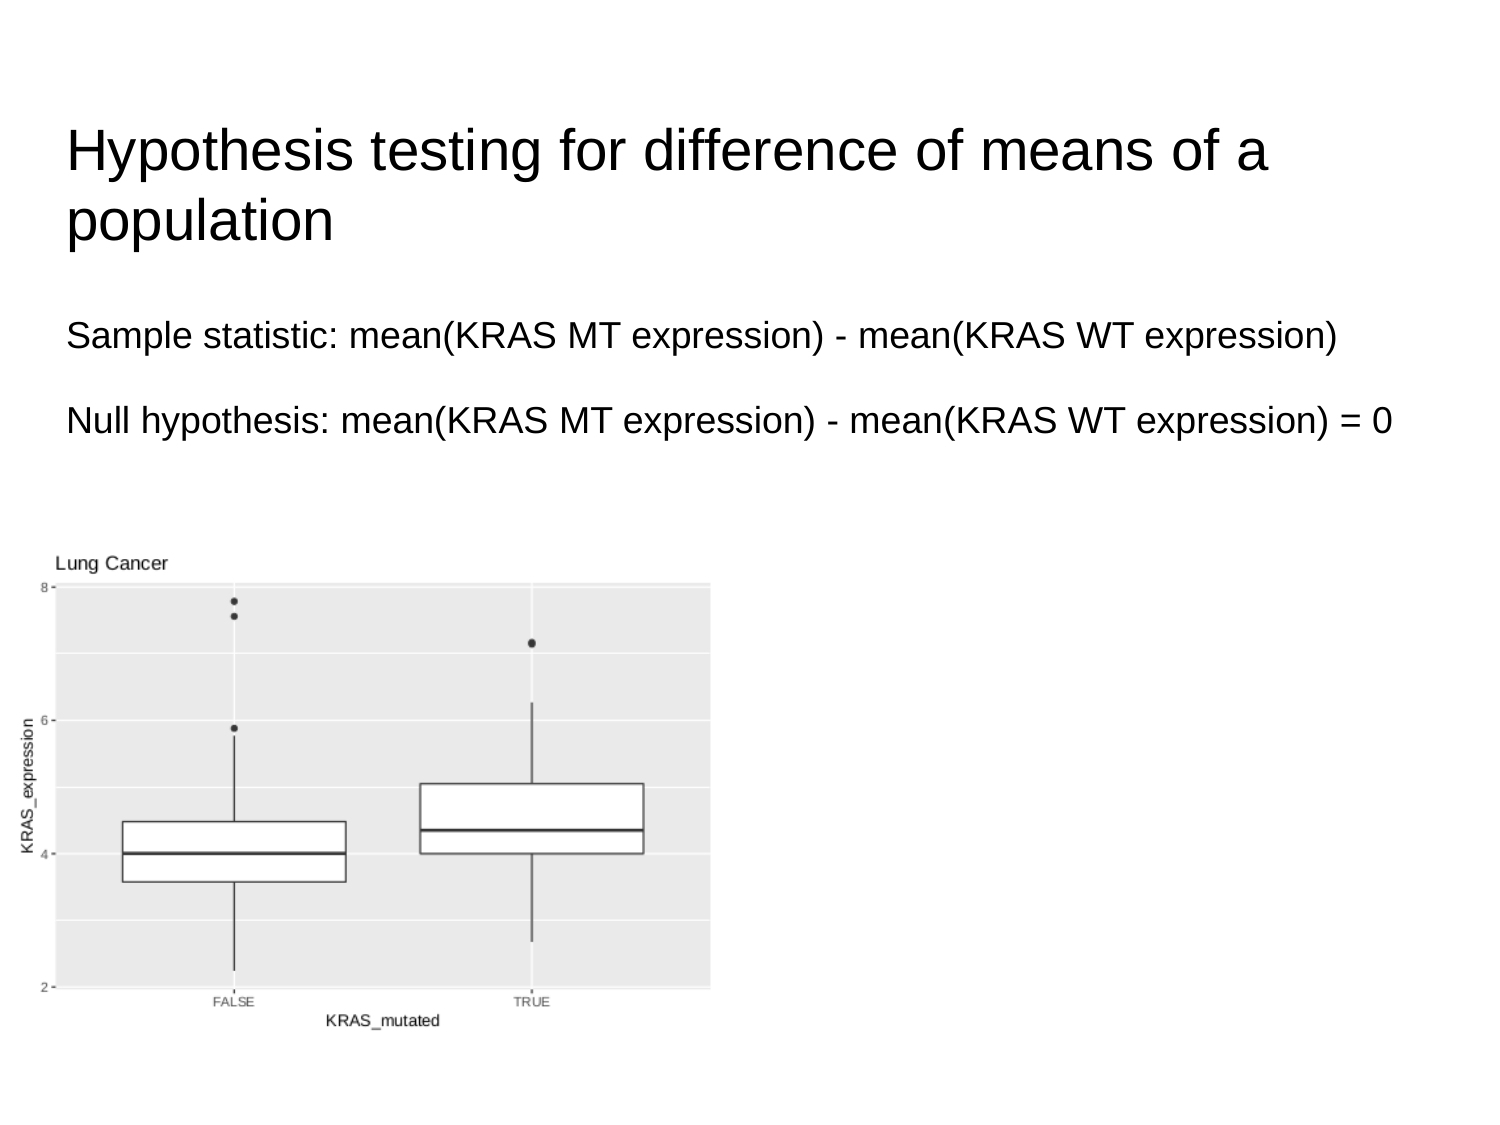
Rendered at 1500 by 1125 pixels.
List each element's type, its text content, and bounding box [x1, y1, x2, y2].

picture [8, 537, 751, 1046]
list Sample statistic: mean(KRAS MT expression) - mean(KRAS WT expression) Null hypothesis: mean(KRAS MT expression) - mean(KRAS WT expression) = 0 [51, 289, 1449, 415]
title Hypothesis testing for difference of means of a population [51, 97, 1449, 223]
